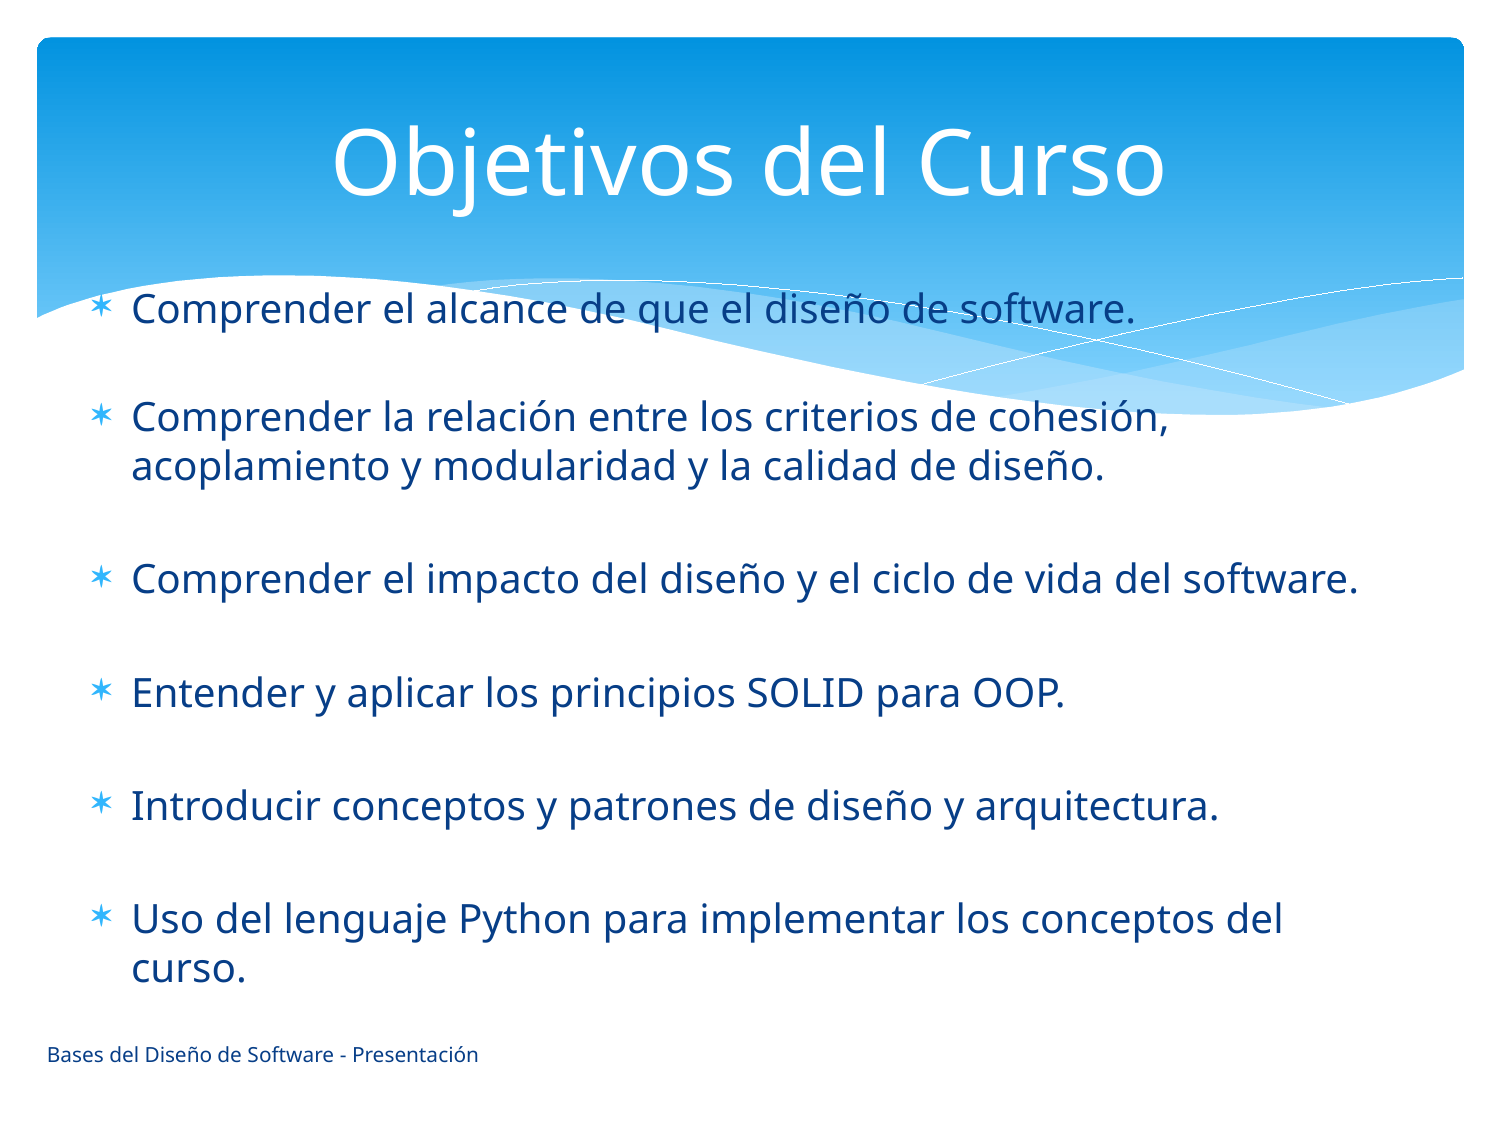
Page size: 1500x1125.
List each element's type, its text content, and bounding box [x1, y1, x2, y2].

footer Bases del Diseño de Software - Presentación [31, 1025, 653, 1086]
title Objetivos del Curso [75, 55, 1425, 261]
list Comprender el alcance de que el diseño de software. Comprender la relación entre los criterios de cohesión, acoplamiento y modularidad y la calidad de diseño. Comprender el impacto del diseño y el ciclo de vida del software. Entender y aplicar los principios SOLID para OOP. Introducir conceptos y patrones de diseño y arquitectura. Uso del lenguaje Python para implementar los conceptos del curso. [76, 275, 1424, 1005]
